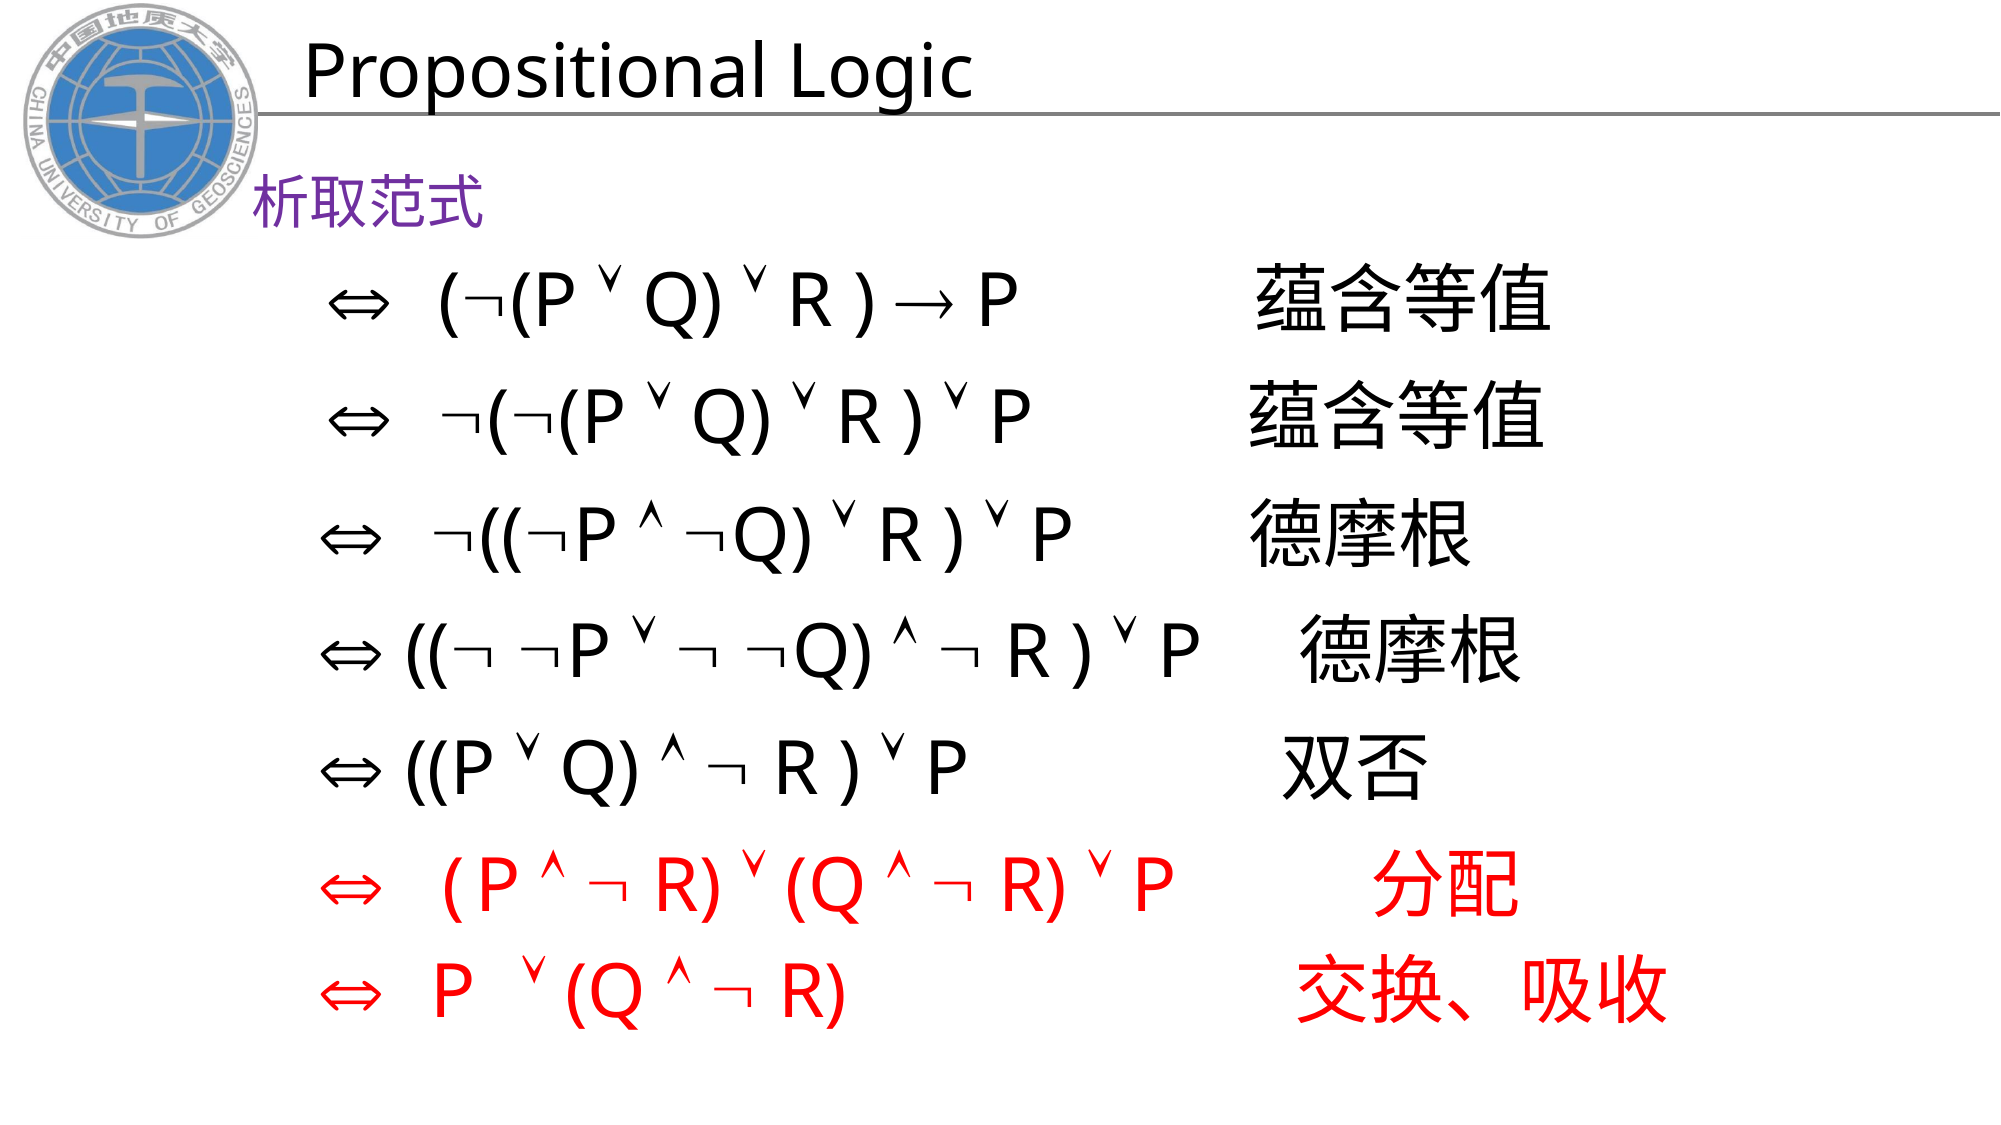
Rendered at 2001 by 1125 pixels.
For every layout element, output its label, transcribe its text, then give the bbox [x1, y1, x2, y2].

text_box  ((P  Q)  R )  P 蕴含等值 [309, 243, 1691, 349]
picture [21, 3, 258, 239]
text_box 析取范式 [237, 158, 512, 243]
text_box  (P   R)  (Q   R)  P 分配 [301, 829, 1683, 935]
text_box  ((P  Q)  R )  P 德摩根 [301, 478, 1683, 584]
text_box  ((P  Q)  R )  P 蕴含等值 [309, 360, 1691, 466]
text_box Propositional Logic [287, 15, 1233, 120]
text_box  ((P  Q)   R )  P 双否 [301, 712, 1683, 818]
text_box  P  (Q   R) 交换、吸收 [301, 935, 1759, 1041]
text_box  (( P   Q)   R )  P 德摩根 [301, 595, 1683, 701]
